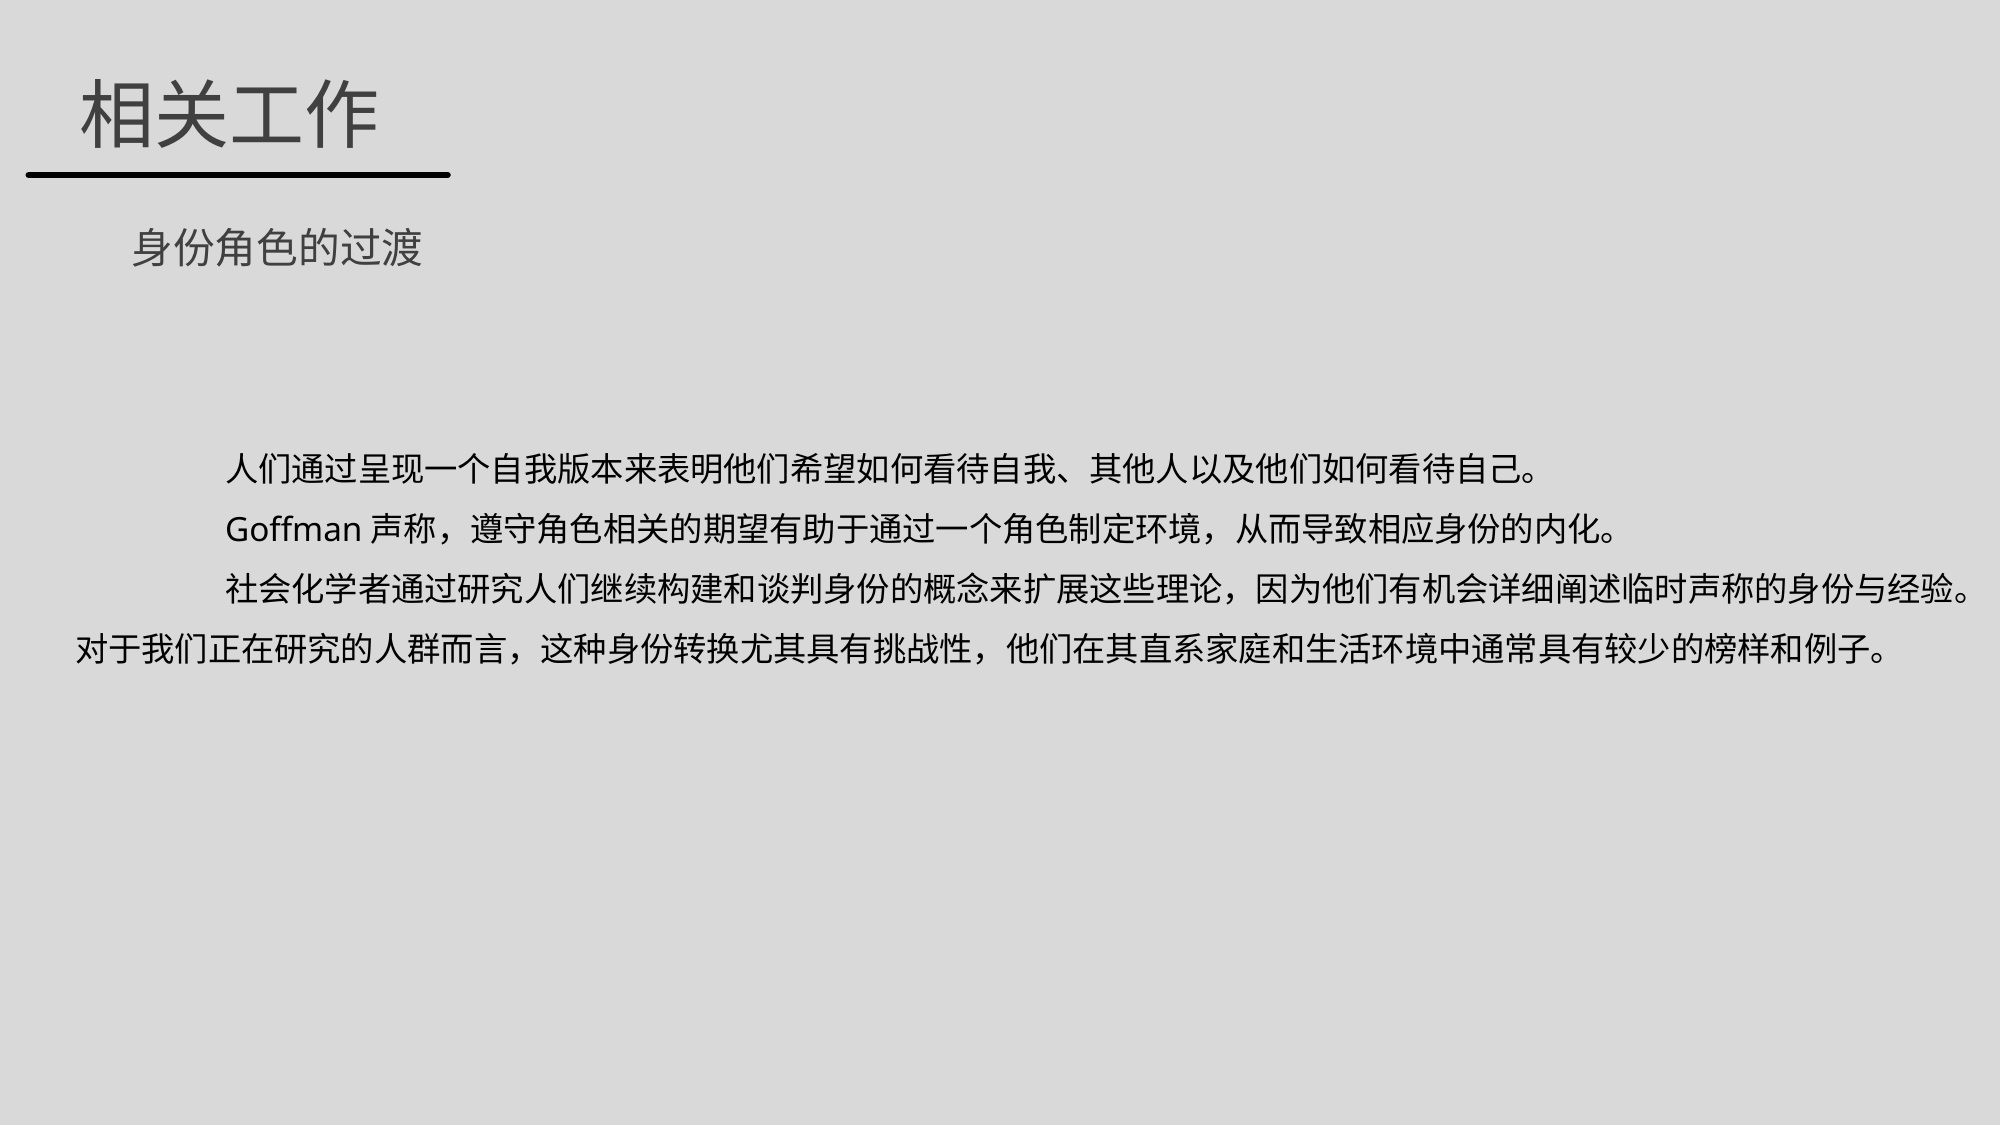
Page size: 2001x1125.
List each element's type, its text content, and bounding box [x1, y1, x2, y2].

text_box 人们通过呈现一个自我版本来表明他们希望如何看待自我、其他人以及他们如何看待自己。 Goffman声称，遵守角色相关的期望有助于通过一个角色制定环境，从而导致相应身份的内化。 社会化学者通过研究人们继续构建和谈判身份的概念来扩展这些理论，因为他们有机会详细阐述临时声称的身份与经验。 对于我们正在研究的人群而言，这种身份转换尤其具有挑战性，他们在其直系家庭和生活环境中通常具有较少的榜样和例子。 [60, 420, 2000, 795]
text_box 相关工作 [28, 60, 448, 166]
text_box 身份角色的过渡 [39, 214, 517, 280]
